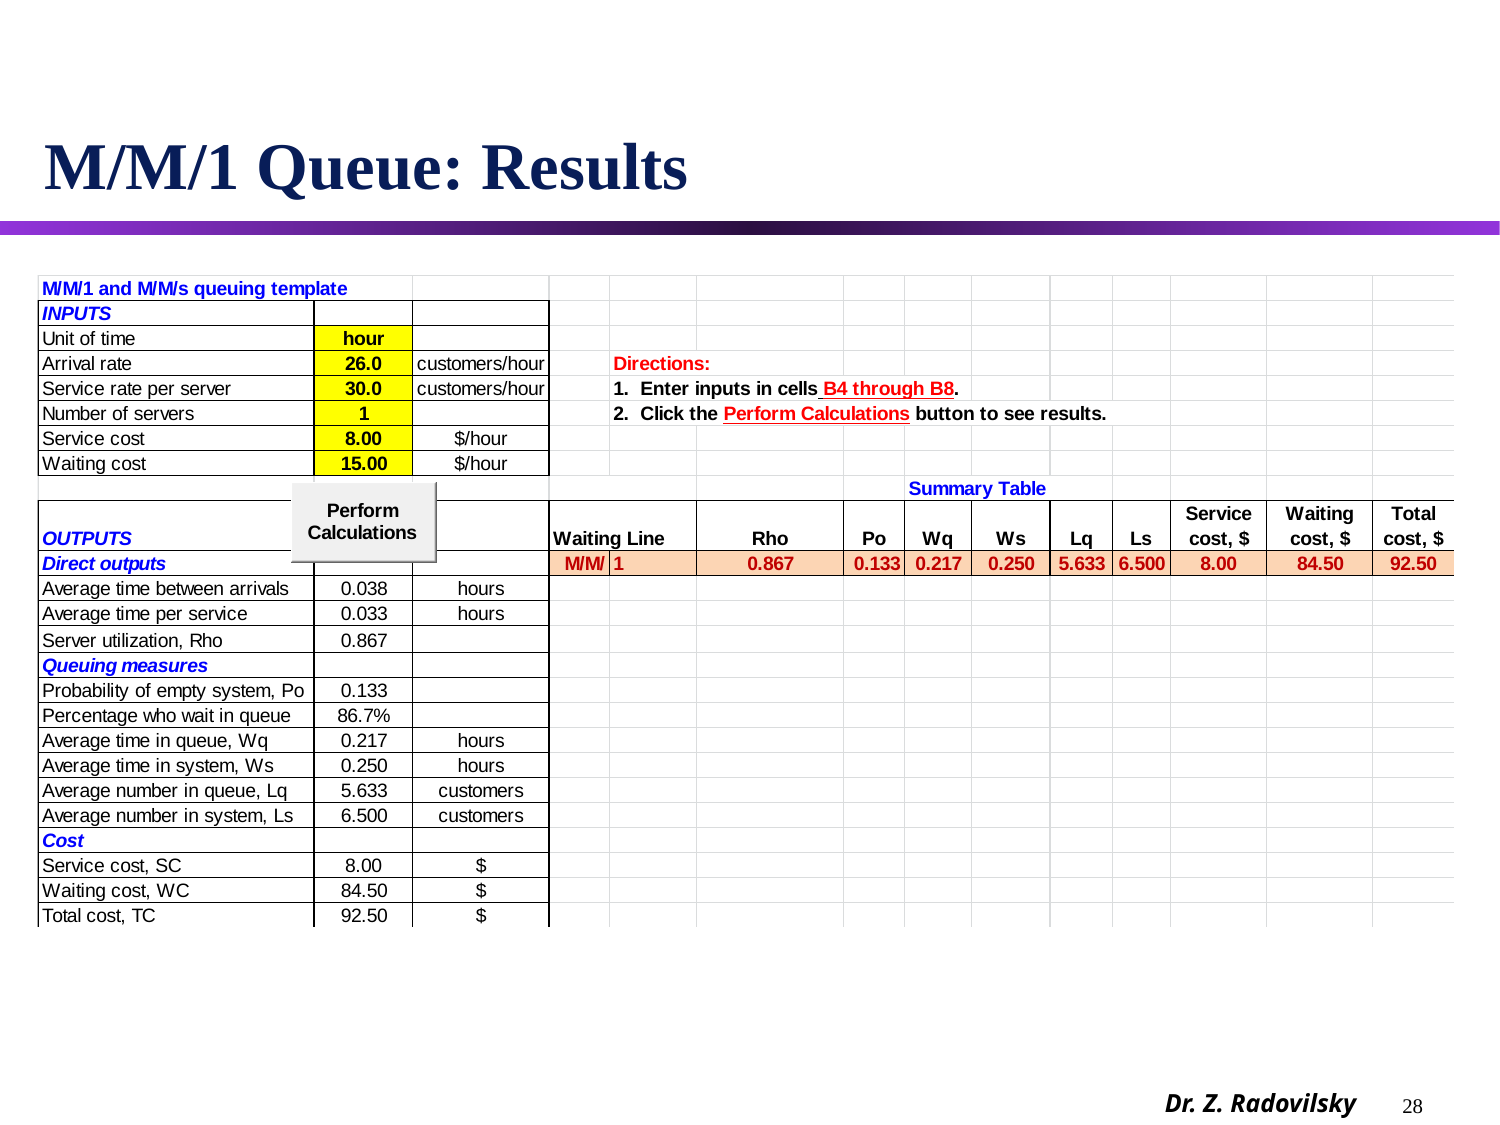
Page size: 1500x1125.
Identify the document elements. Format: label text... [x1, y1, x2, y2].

title M/M/1 Queue: Results [29, 24, 1471, 211]
picture [37, 274, 1456, 929]
